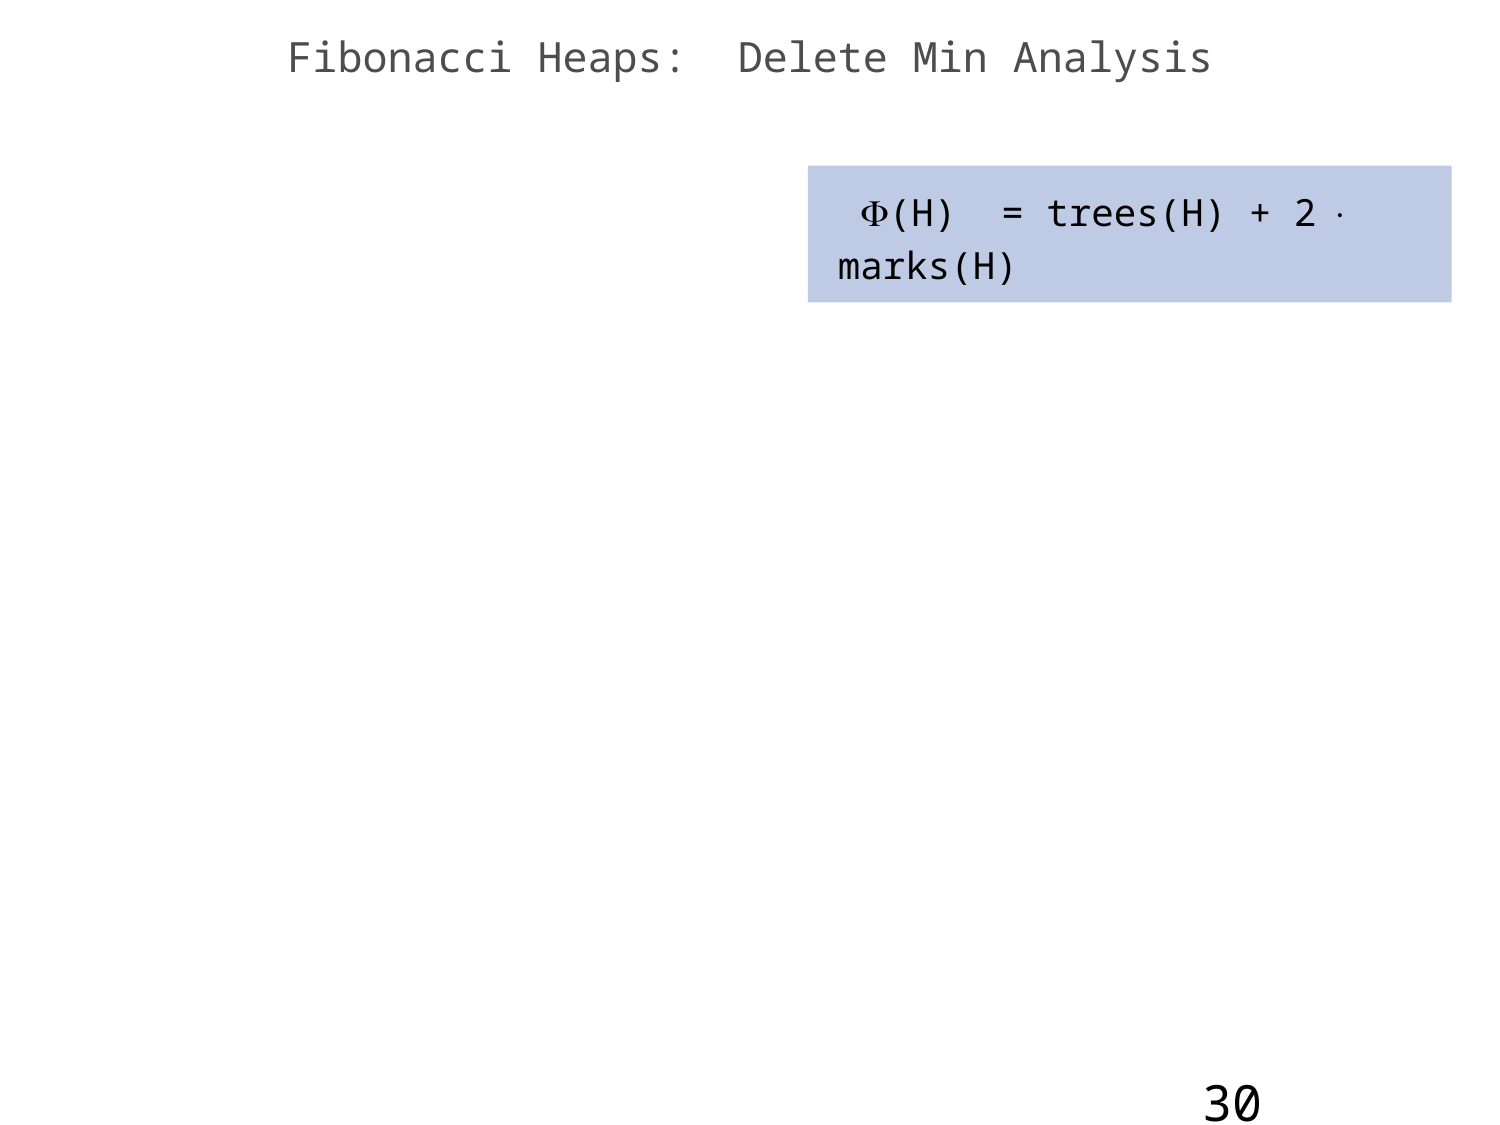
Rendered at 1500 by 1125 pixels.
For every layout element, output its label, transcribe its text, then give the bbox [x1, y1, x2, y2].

text_box (H) = trees(H) + 2  marks(H) [807, 165, 1452, 303]
text_box Fibonacci Heaps: Delete Min Analysis [0, 24, 1500, 100]
slide_number 30 [1187, 1068, 1499, 1125]
